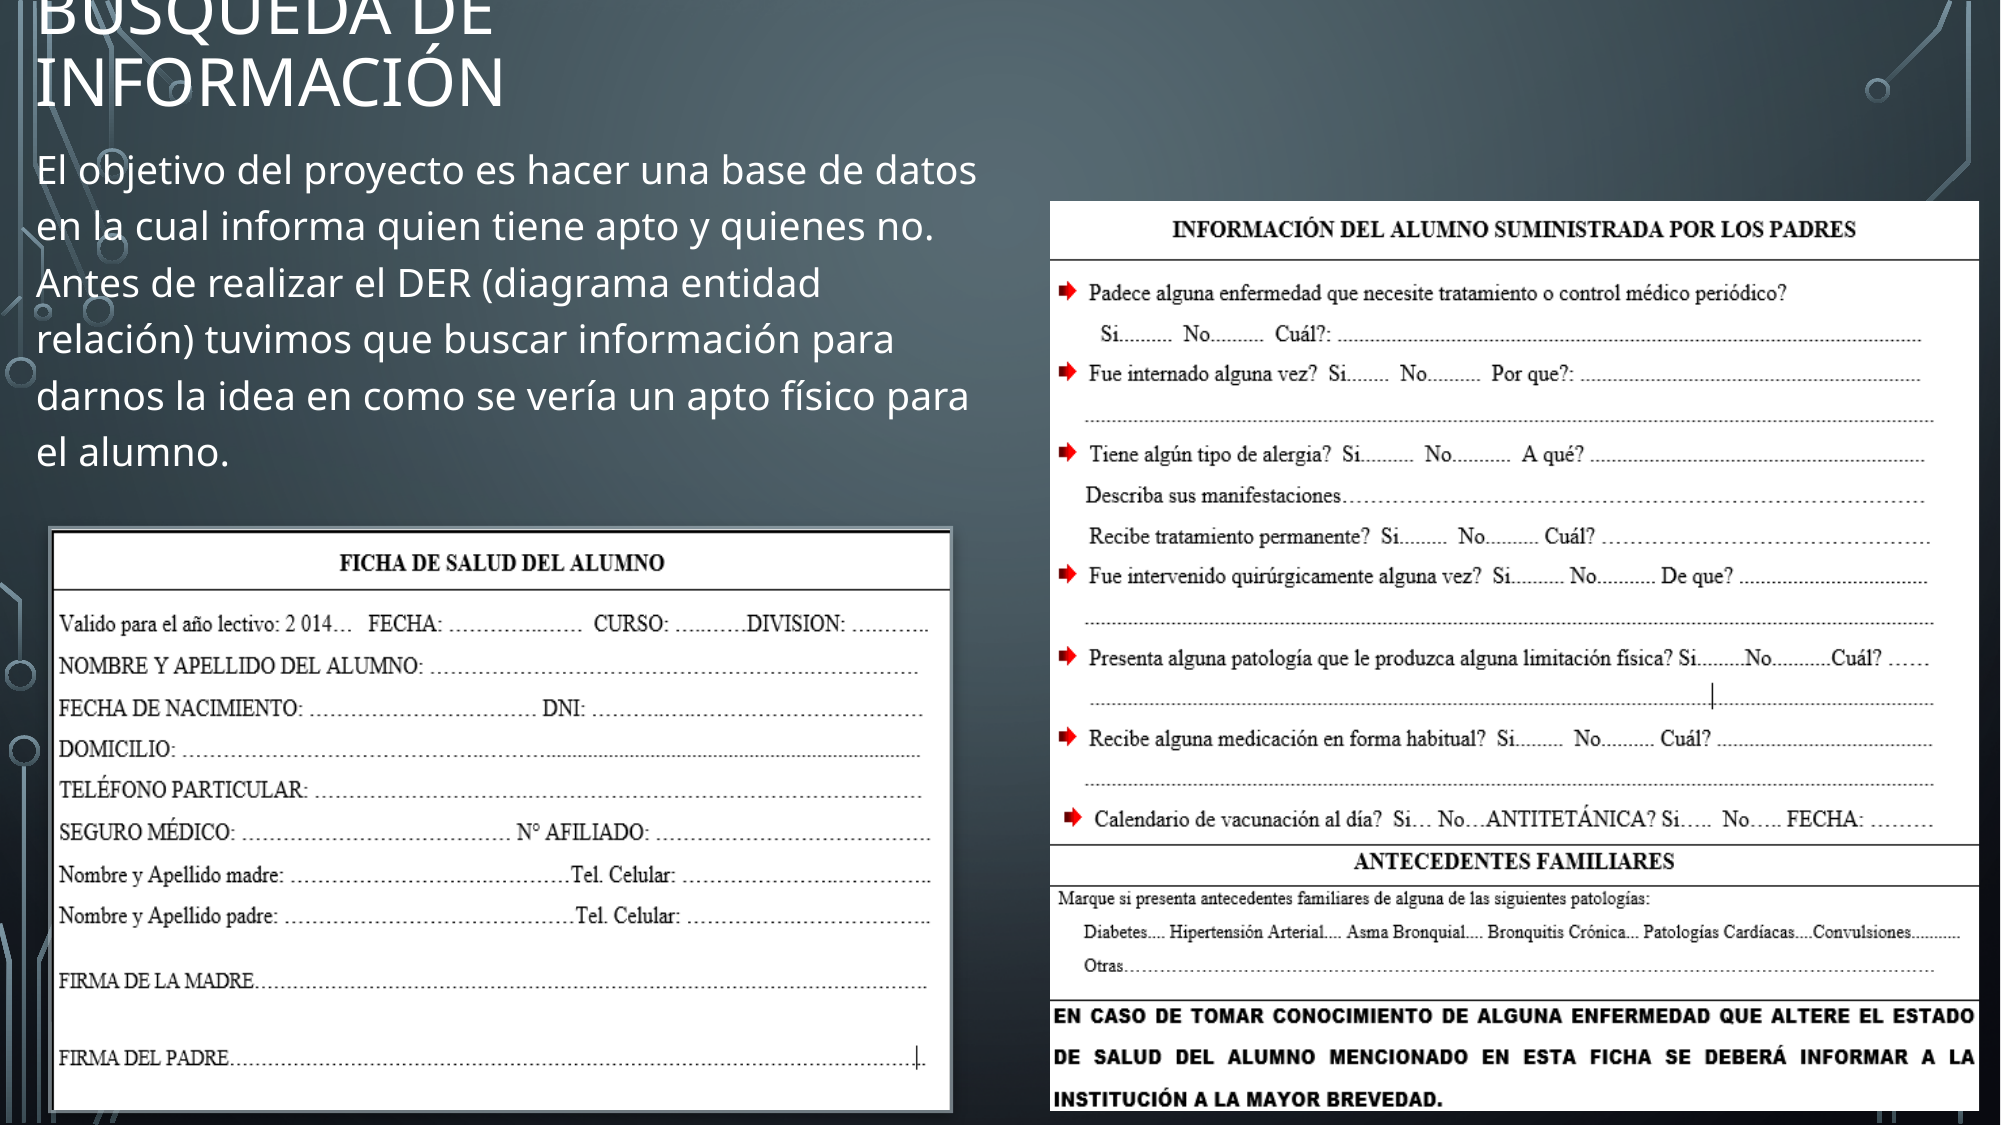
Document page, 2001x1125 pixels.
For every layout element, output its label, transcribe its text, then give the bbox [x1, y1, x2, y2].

title Búsqueda de información [20, 14, 995, 128]
picture [51, 528, 951, 1111]
picture [1049, 200, 1980, 1111]
list El objetivo del proyecto es hacer una base de datos en la cual informa quien tiene apto y quienes no. Antes de realizar el DER (diagrama entidad relación) tuvimos que buscar información para darnos la idea en como se vería un apto físico para el alumno. [20, 128, 995, 522]
